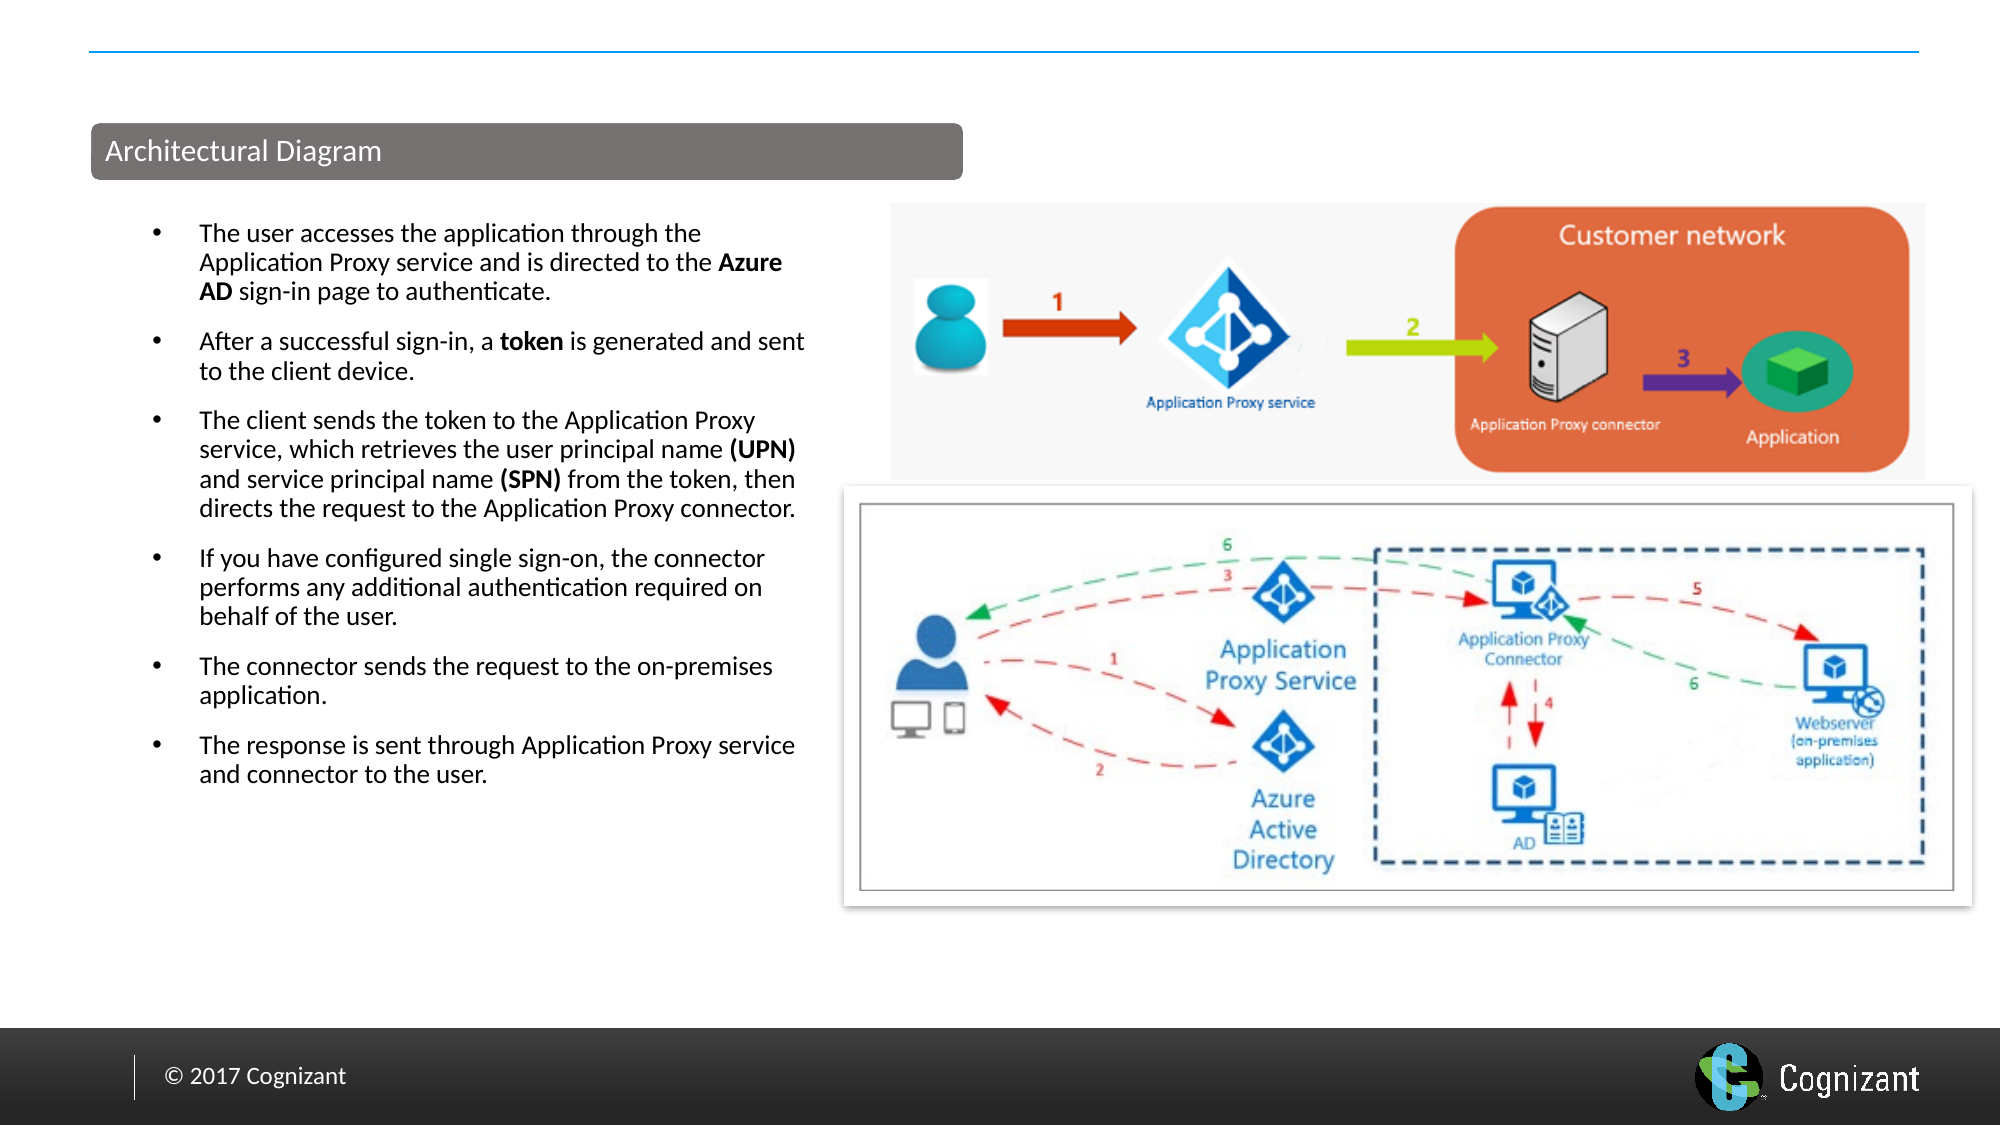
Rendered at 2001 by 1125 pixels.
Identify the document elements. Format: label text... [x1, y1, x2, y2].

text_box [89, 121, 965, 183]
picture [858, 500, 1958, 892]
text_box The user accesses the application through the Application Proxy service and is directed to the Azure AD sign-in page to authenticate. After a successful sign-in, a token is generated and sent to the client device. The client sends the token to the Application Proxy service, which retrieves the user principal name (UPN) and service principal name (SPN) from the token, then directs the request to the Application Proxy connector. If you have configured single sign-on, the connector performs any additional authentication required on behalf of the user. The connector sends the request to the on-premises application. The response is sent through Application Proxy service and connector to the user. [137, 211, 827, 828]
picture [1695, 1043, 1919, 1111]
picture [890, 203, 1926, 480]
